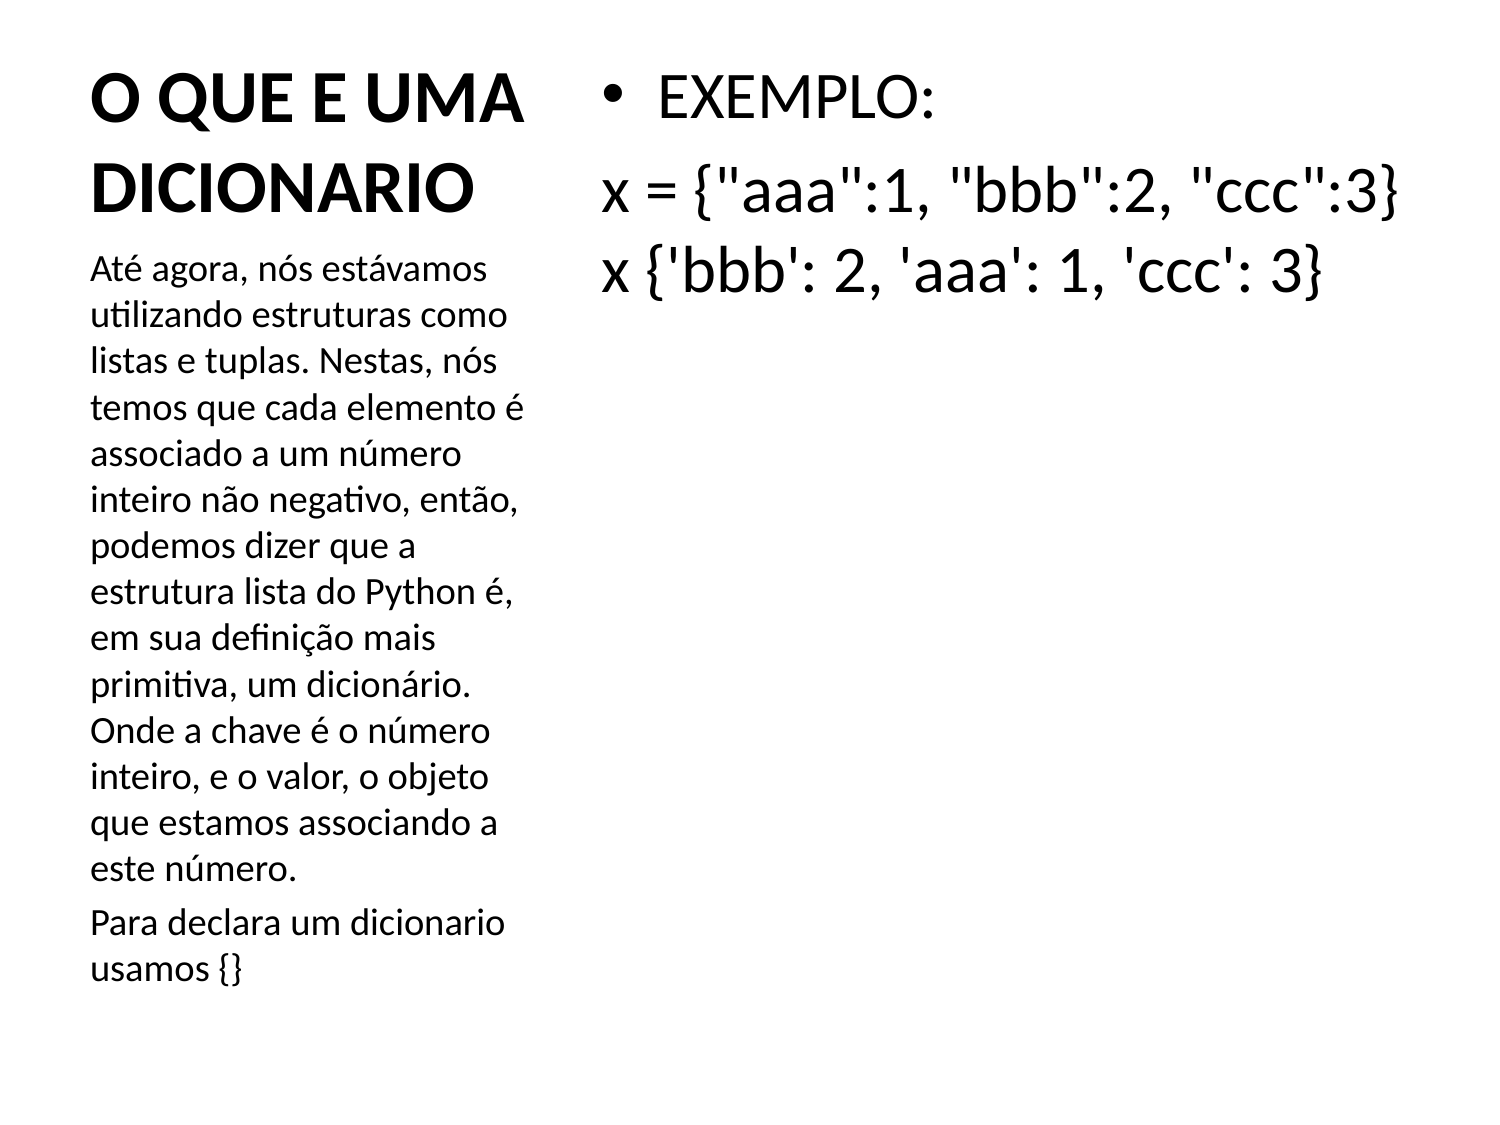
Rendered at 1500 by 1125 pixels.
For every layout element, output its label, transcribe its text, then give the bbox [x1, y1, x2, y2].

list Até agora, nós estávamos utilizando estruturas como listas e tuplas. Nestas, nós temos que cada elemento é associado a um número inteiro não negativo, então, podemos dizer que a estrutura lista do Python é, em sua definição mais primitiva, um dicionário. Onde a chave é o número inteiro, e o valor, o objeto que estamos associando a este número. Para declara um dicionario usamos {} [75, 235, 569, 1005]
list EXEMPLO: x = {"aaa":1, "bbb":2, "ccc":3} x {'bbb': 2, 'aaa': 1, 'ccc': 3} [586, 44, 1425, 1005]
title O QUE E UMA DICIONARIO [75, 44, 569, 235]
